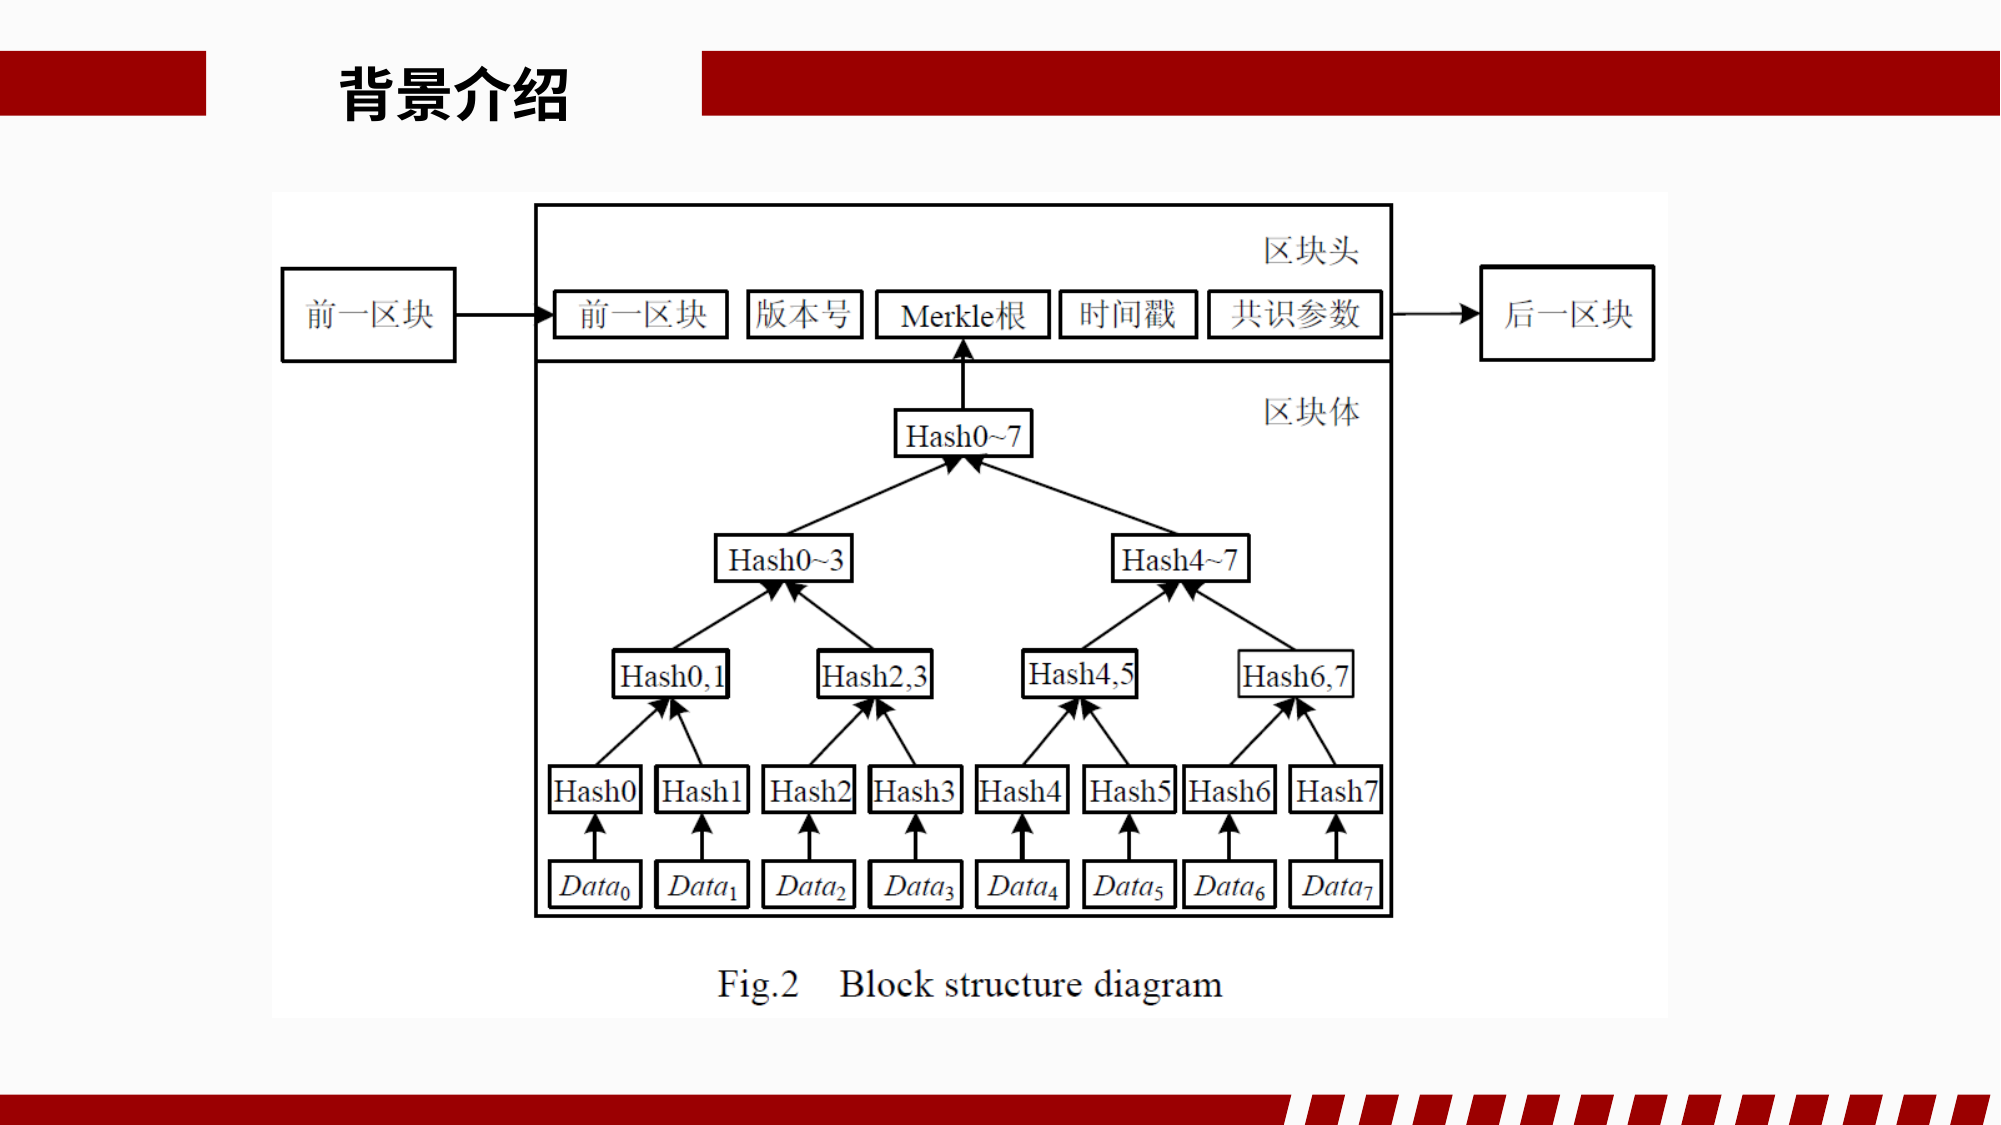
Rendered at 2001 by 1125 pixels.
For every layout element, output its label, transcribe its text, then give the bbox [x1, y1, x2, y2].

text_box [1787, 1093, 1831, 1125]
picture [272, 192, 1668, 1018]
text_box [1949, 1093, 1992, 1125]
text_box [1626, 1093, 1670, 1125]
text_box [1357, 1093, 1401, 1125]
text_box [1518, 1093, 1562, 1125]
text_box [1303, 1093, 1347, 1125]
text_box [1680, 1093, 1723, 1125]
text_box [0, 50, 207, 117]
text_box [701, 50, 2000, 117]
text_box [1572, 1093, 1616, 1125]
text_box [1465, 1093, 1508, 1125]
text_box [0, 1093, 1293, 1125]
text_box [1411, 1093, 1454, 1125]
text_box [1733, 1093, 1777, 1125]
text_box [1841, 1093, 1885, 1125]
text_box [1895, 1093, 1938, 1125]
text_box 背景介绍 [223, 50, 685, 136]
